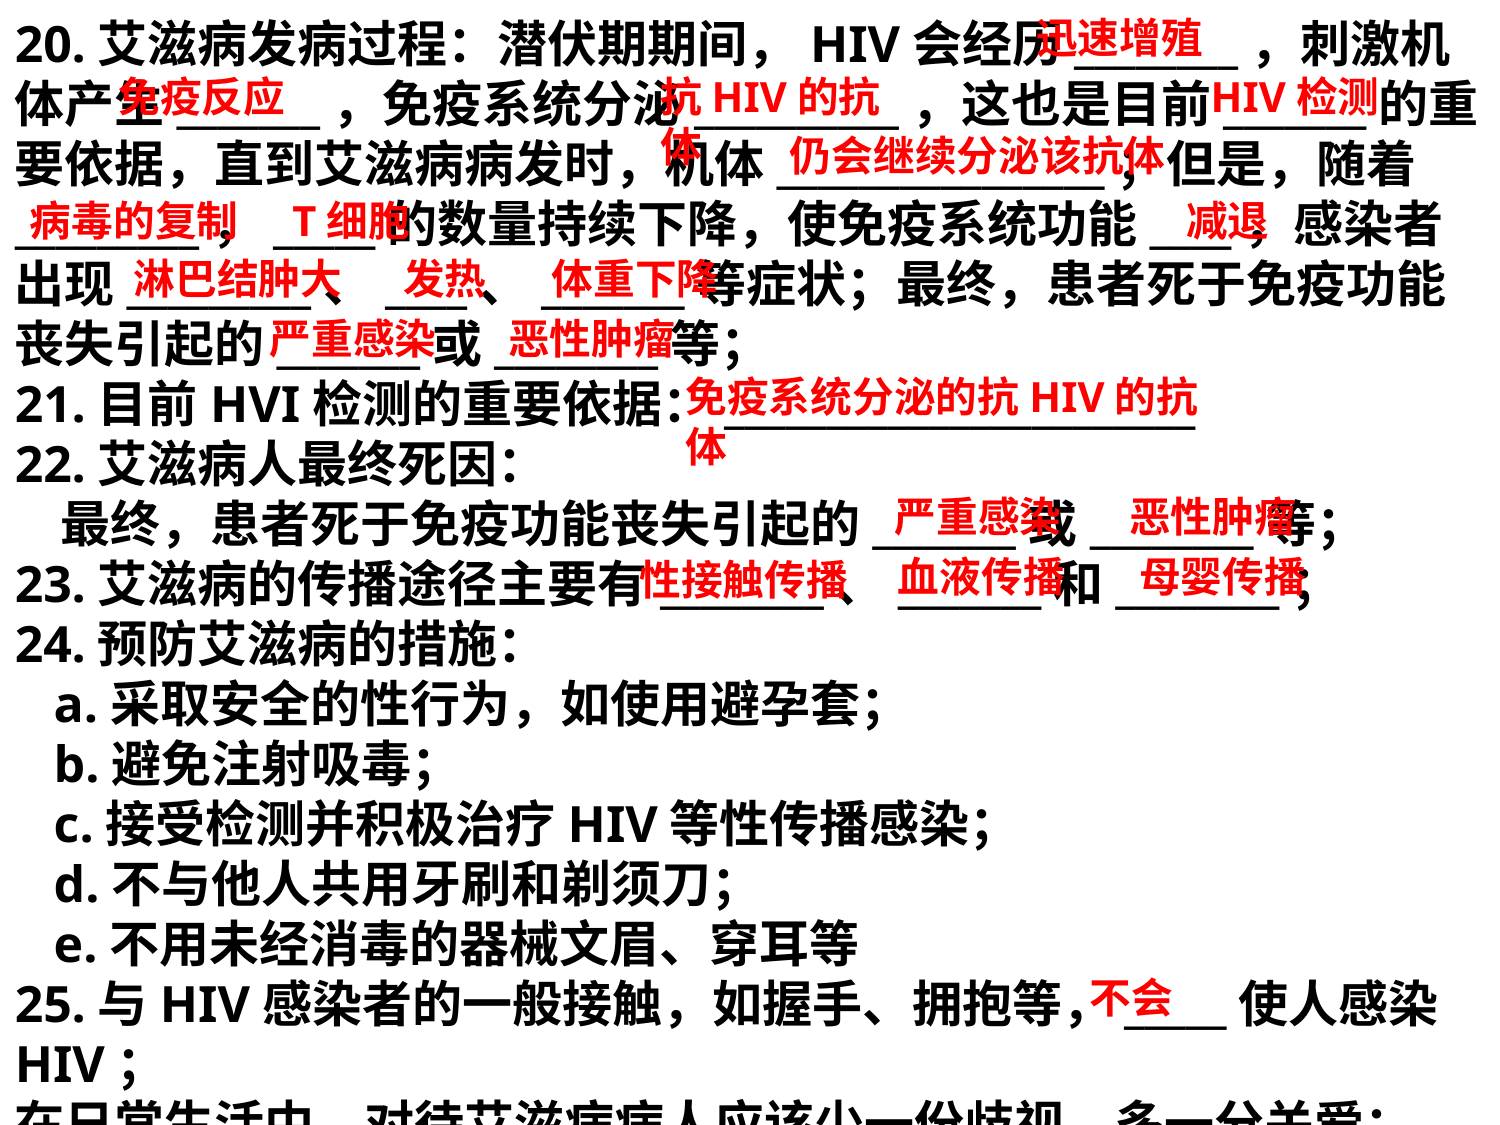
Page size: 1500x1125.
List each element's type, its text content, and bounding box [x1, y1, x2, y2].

text_box 免疫反应 [103, 63, 321, 129]
text_box 血液传播 [883, 543, 1124, 609]
text_box 抗HIV的抗体 [645, 63, 936, 178]
text_box 发热 [388, 245, 527, 311]
text_box 严重感染 [879, 483, 1114, 548]
text_box 病毒的复制 [15, 187, 277, 252]
text_box HIV检测 [1195, 63, 1486, 129]
text_box 体重下降 [536, 245, 738, 311]
text_box T细胞 [277, 187, 452, 252]
text_box 仍会继续分泌该抗体 [775, 121, 1196, 187]
text_box 恶性肿瘤 [493, 305, 704, 371]
text_box 迅速增殖 [1021, 4, 1259, 70]
text_box 免疫系统分泌的抗HIV的抗体 [670, 363, 1236, 479]
text_box 母婴传播 [1124, 543, 1375, 609]
text_box 减退 [1171, 187, 1346, 252]
text_box 不会 [1074, 964, 1326, 1029]
text_box 20.艾滋病发病过程：潜伏期期间，HIV会经历________，刺激机体产生_______，免疫系统分泌__________，这也是目前_______的重要依据，直到艾滋病病发时，机体________________；但是，随着_________，_____的数量持续下降，使免疫系统功能____，感染者出现_________、____、_______等症状；最终，患者死于免疫功能丧失引起的_______或________等； 21.目前HVI检测的重要依据：_______________________ 22.艾滋病人最终死因： 最终，患者死于免疫功能丧失引起的_______或________等； 23.艾滋病的传播途径主要有________、_______和________； 24.预防艾滋病的措施： a.采取安全的性行为，如使用避孕套； b.避免注射吸毒； c.接受检测并积极治疗HIV等性传播感染； d.不与他人共用牙刷和剃须刀； e.不用未经消毒的器械文眉、穿耳等 25.与HIV感染者的一般接触，如握手、拥抱等，_____使人感染HIV； 在日常生活中，对待艾滋病病人应该少一份歧视，多一分关爱； [0, 4, 1500, 1125]
text_box 性接触传播 [624, 546, 875, 611]
text_box 恶性肿瘤 [1114, 483, 1365, 543]
text_box 严重感染 [254, 305, 465, 371]
text_box 淋巴结肿大 [118, 245, 362, 311]
